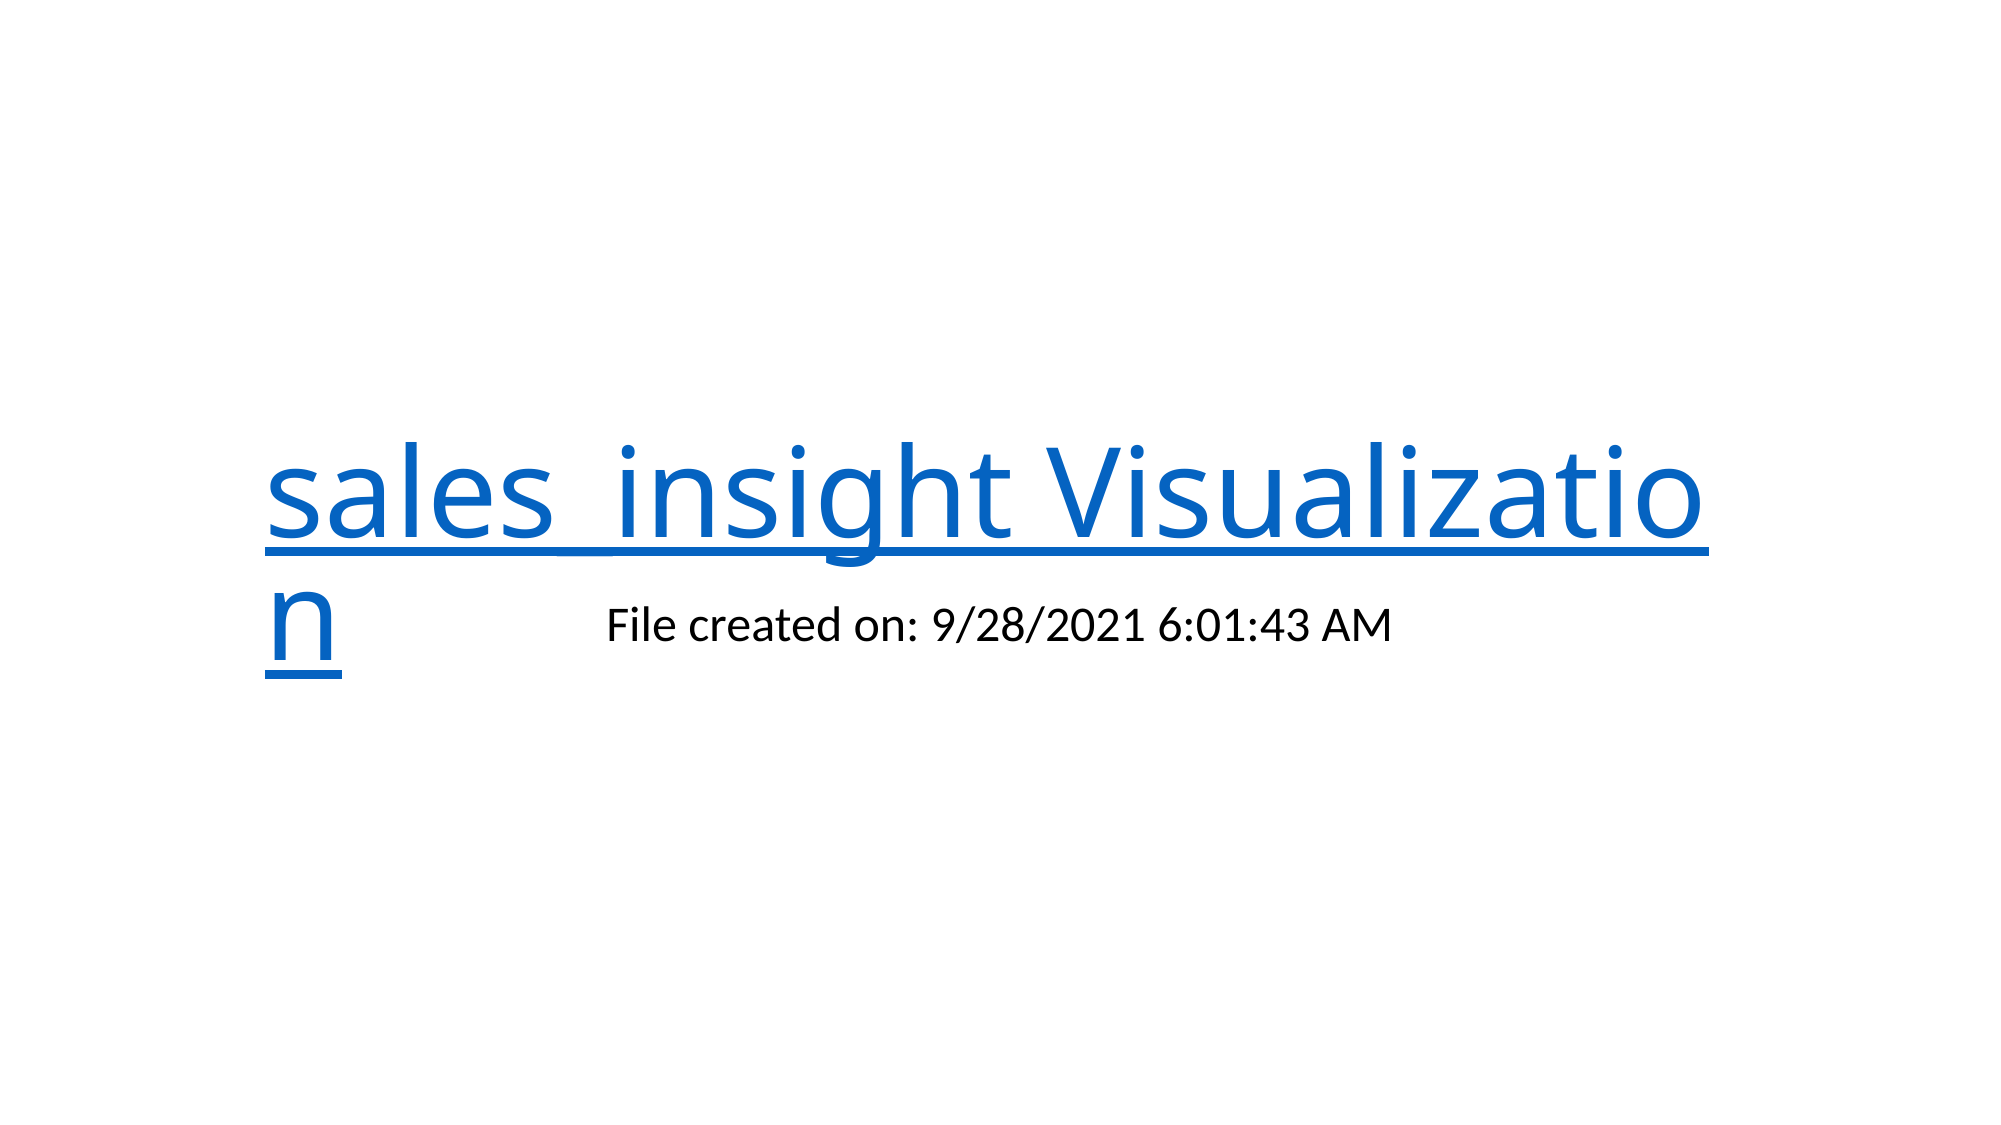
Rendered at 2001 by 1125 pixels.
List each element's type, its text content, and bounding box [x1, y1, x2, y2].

subtitle File created on: 9/28/2021 6:01:43 AM [249, 590, 1750, 863]
title sales_insight Visualization [249, 184, 1750, 576]
